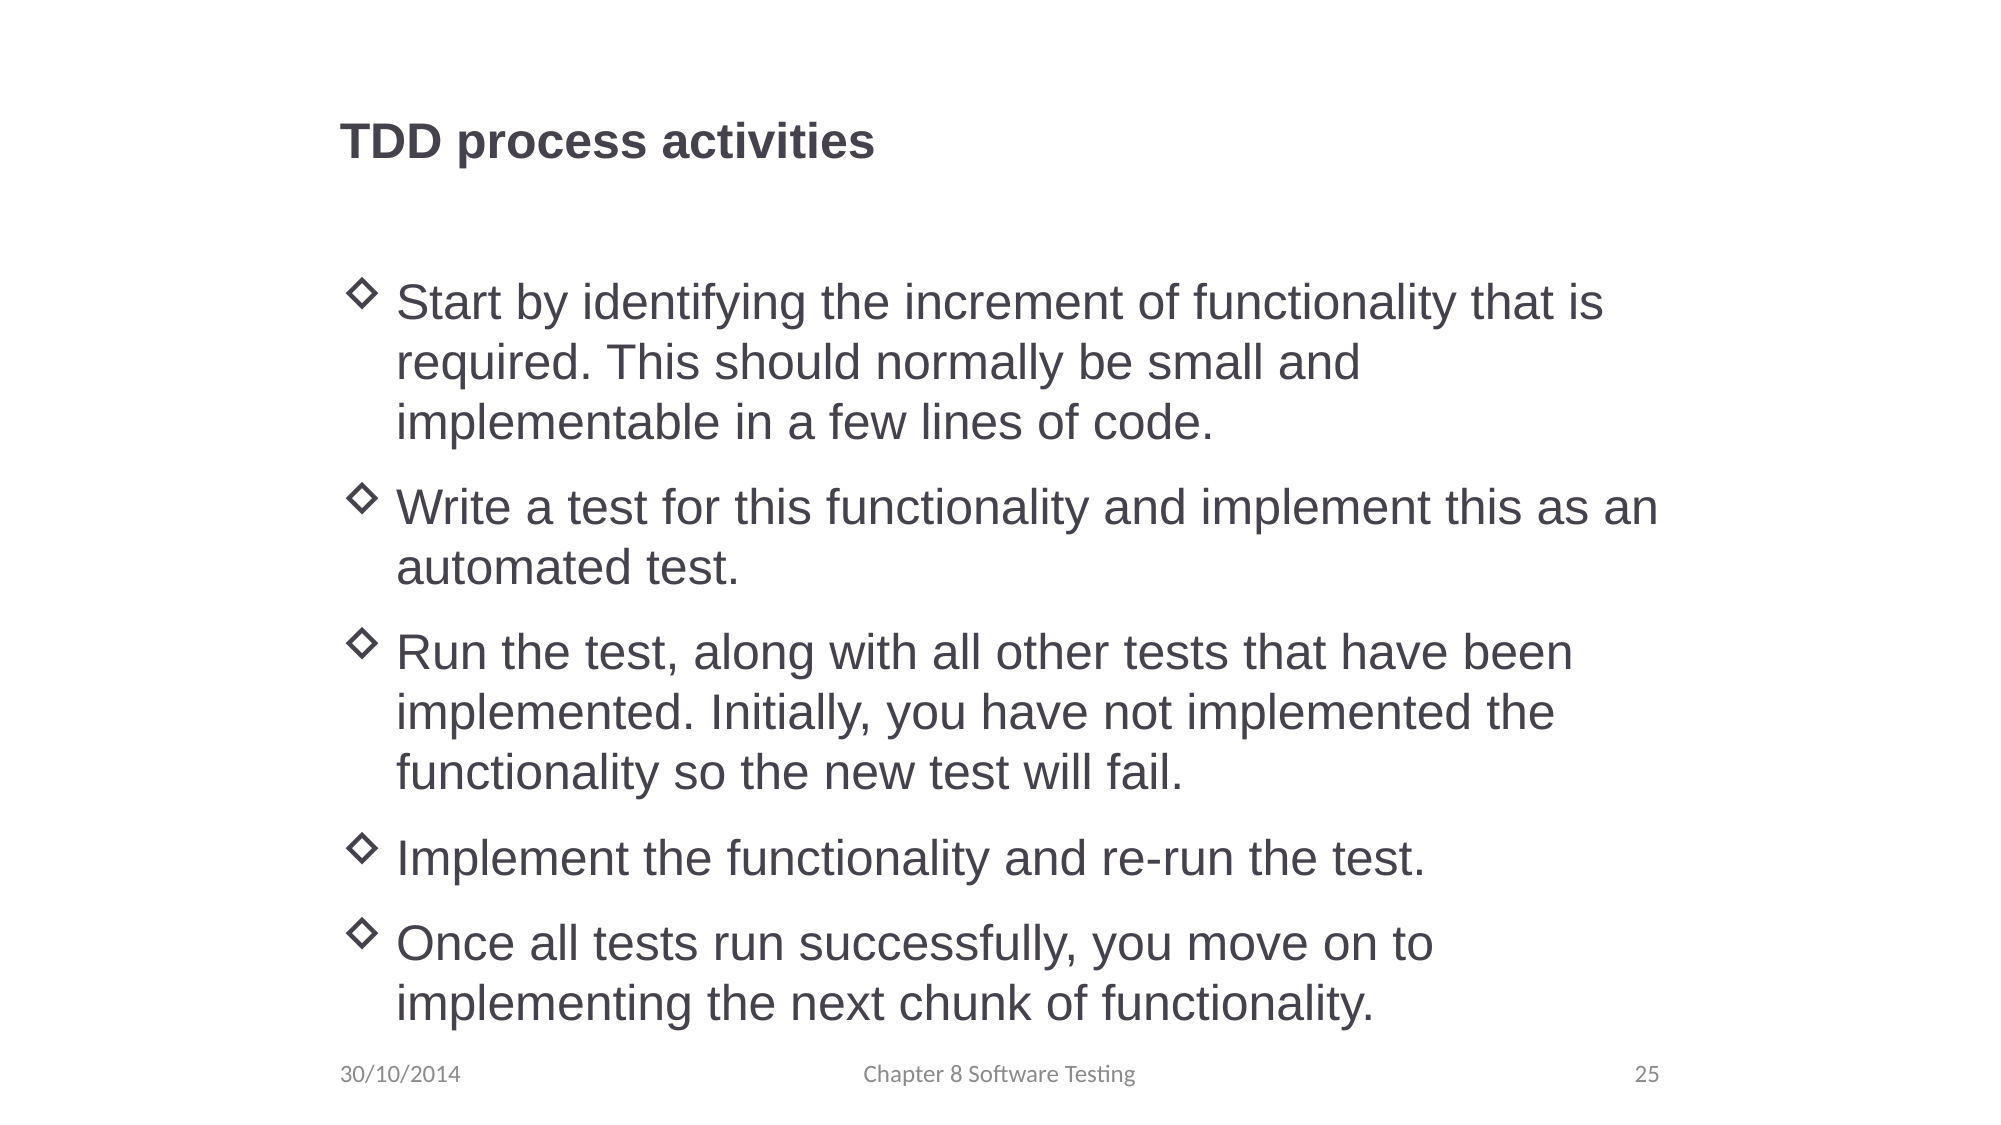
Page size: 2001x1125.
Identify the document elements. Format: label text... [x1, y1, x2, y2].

text_box Start by identifying the increment of functionality that is required. This should normally be small and implementable in a few lines of code. Write a test for this functionality and implement this as an automated test. Run the test, along with all other tests that have been implemented. Initially, you have not implemented the functionality so the new test will fail. Implement the functionality and re-run the test. Once all tests run successfully, you move on to implementing the next chunk of functionality. [324, 262, 1675, 1005]
text_box 30/10/2014 [324, 1042, 675, 1103]
text_box TDD process activities [324, 45, 1522, 233]
text_box Chapter 8 Software Testing [762, 1042, 1238, 1103]
text_box <number> [1324, 1042, 1675, 1103]
